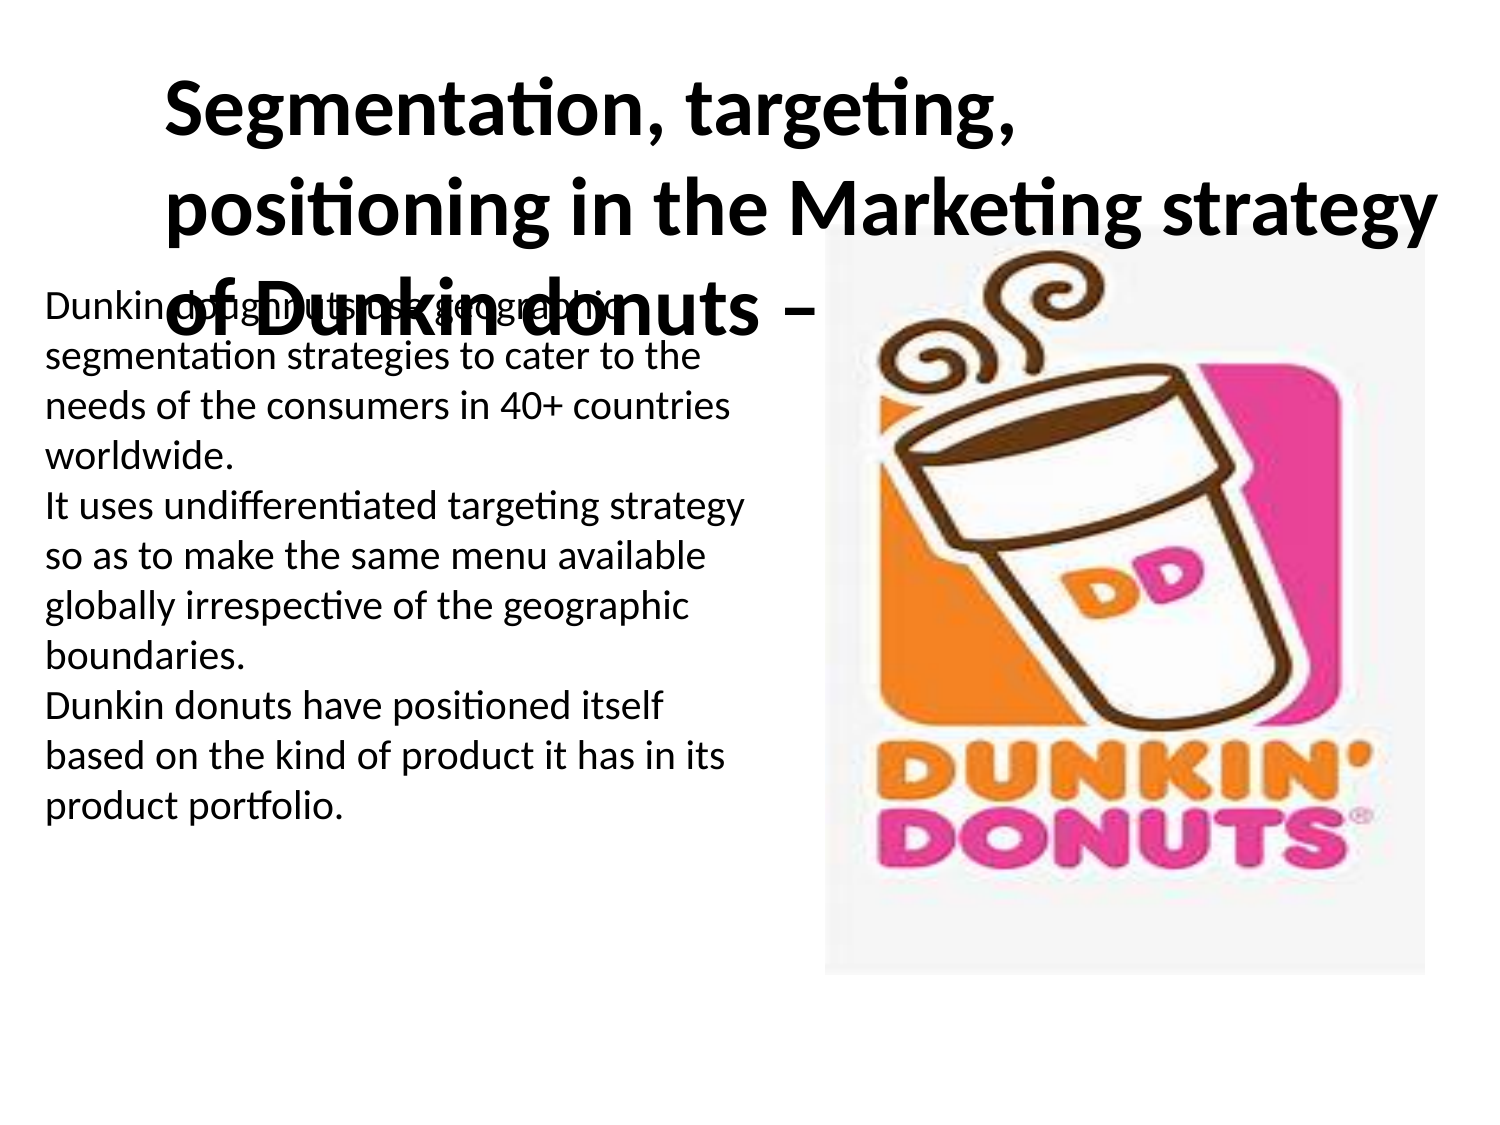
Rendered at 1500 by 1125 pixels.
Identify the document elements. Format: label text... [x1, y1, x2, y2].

text_box Segmentation, targeting, positioning in the Marketing strategy of Dunkin donuts – [149, 0, 1500, 360]
picture [824, 224, 1426, 976]
text_box Dunkin doughnuts use geographic segmentation strategies to cater to the needs of the consumers in 40+ countries worldwide. It uses undifferentiated targeting strategy so as to make the same menu available globally irrespective of the geographic boundaries. Dunkin donuts have positioned itself based on the kind of product it has in its product portfolio. [29, 224, 780, 835]
